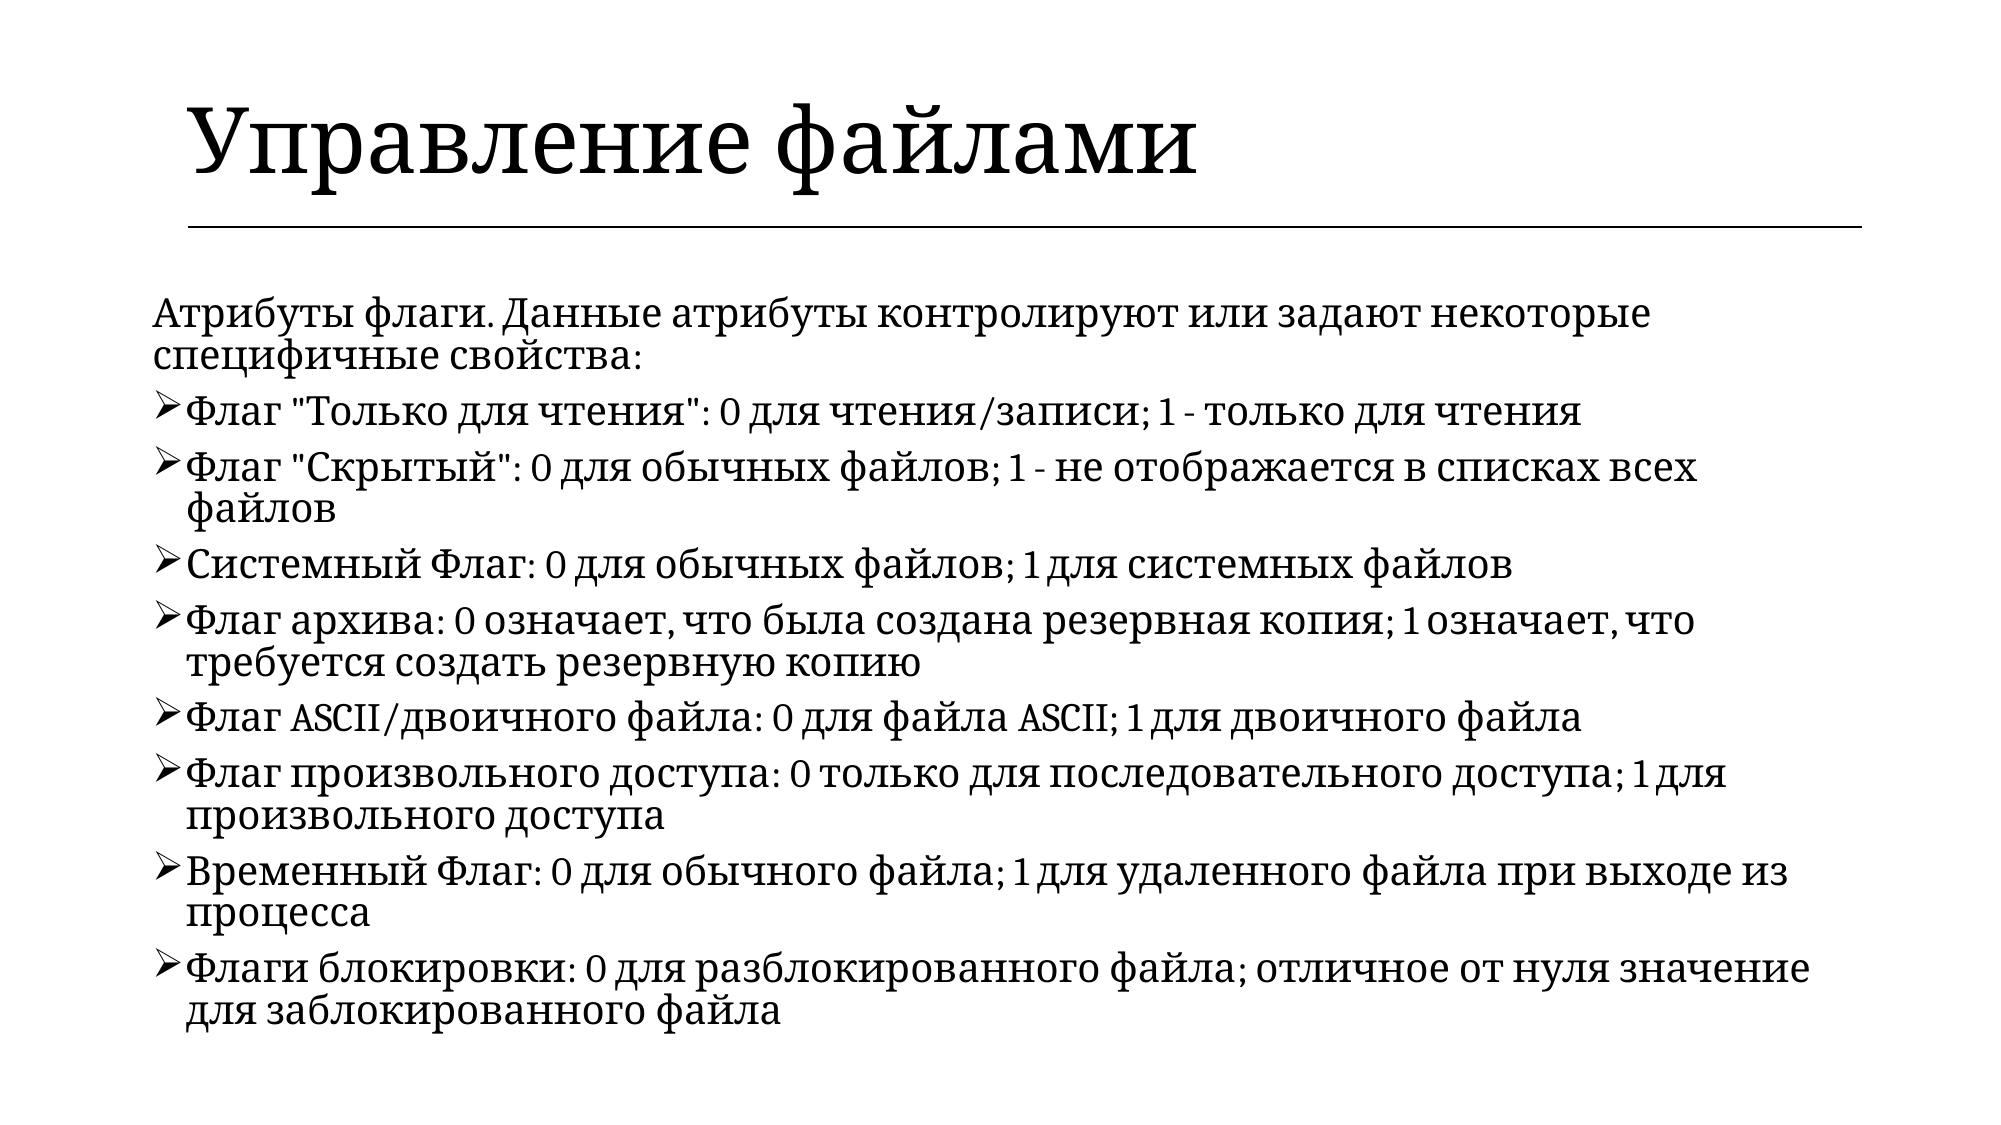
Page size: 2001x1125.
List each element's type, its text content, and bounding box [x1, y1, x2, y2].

list Атрибуты флаги. Данные атрибуты контролируют или задают некоторые специфичные свойства: Флаг "Только для чтения": 0 для чтения/записи; 1 - только для чтения Флаг "Скрытый": 0 для обычных файлов; 1 - не отображается в списках всех файлов Системный Флаг: 0 для обычных файлов; 1 для системных файлов Флаг архива: 0 означает, что была создана резервная копия; 1 означает, что требуется создать резервную копию Флаг ASCII/двоичного файла: 0 для файла ASCII; 1 для двоичного файла Флаг произвольного доступа: 0 только для последовательного доступа; 1 для произвольного доступа Временный Флаг: 0 для обычного файла; 1 для удаленного файла при выходе из процесса Флаги блокировки: 0 для разблокированного файла; отличное от нуля значение для заблокированного файла [137, 286, 1863, 1048]
table_header Управление файлами [188, 60, 1862, 226]
